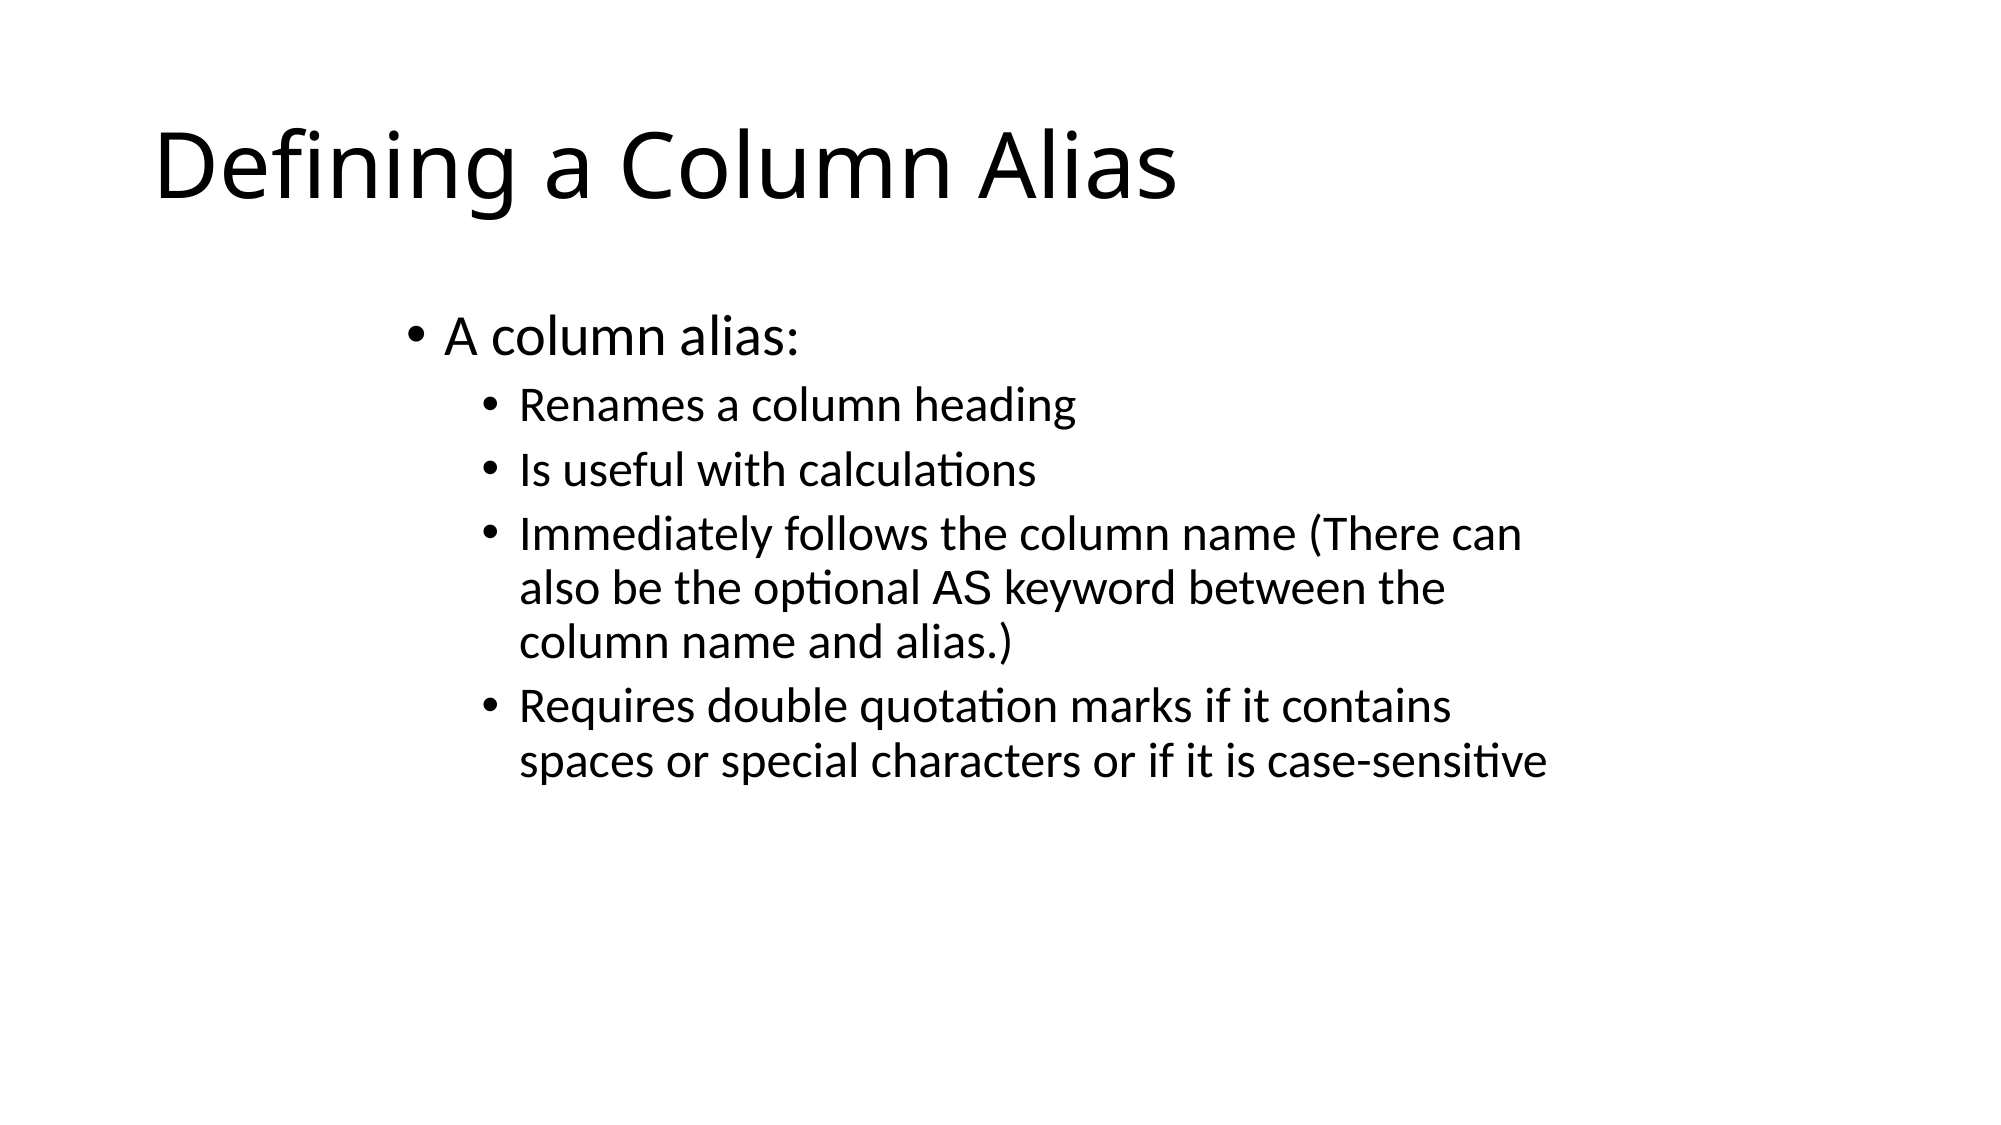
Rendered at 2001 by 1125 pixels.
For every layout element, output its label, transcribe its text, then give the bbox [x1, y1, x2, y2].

list A column alias: Renames a column heading Is useful with calculations Immediately follows the column name (There can also be the optional AS keyword between the column name and alias.) Requires double quotation marks if it contains spaces or special characters or if it is case-sensitive [391, 297, 1600, 841]
title Defining a Column Alias [137, 59, 1863, 278]
